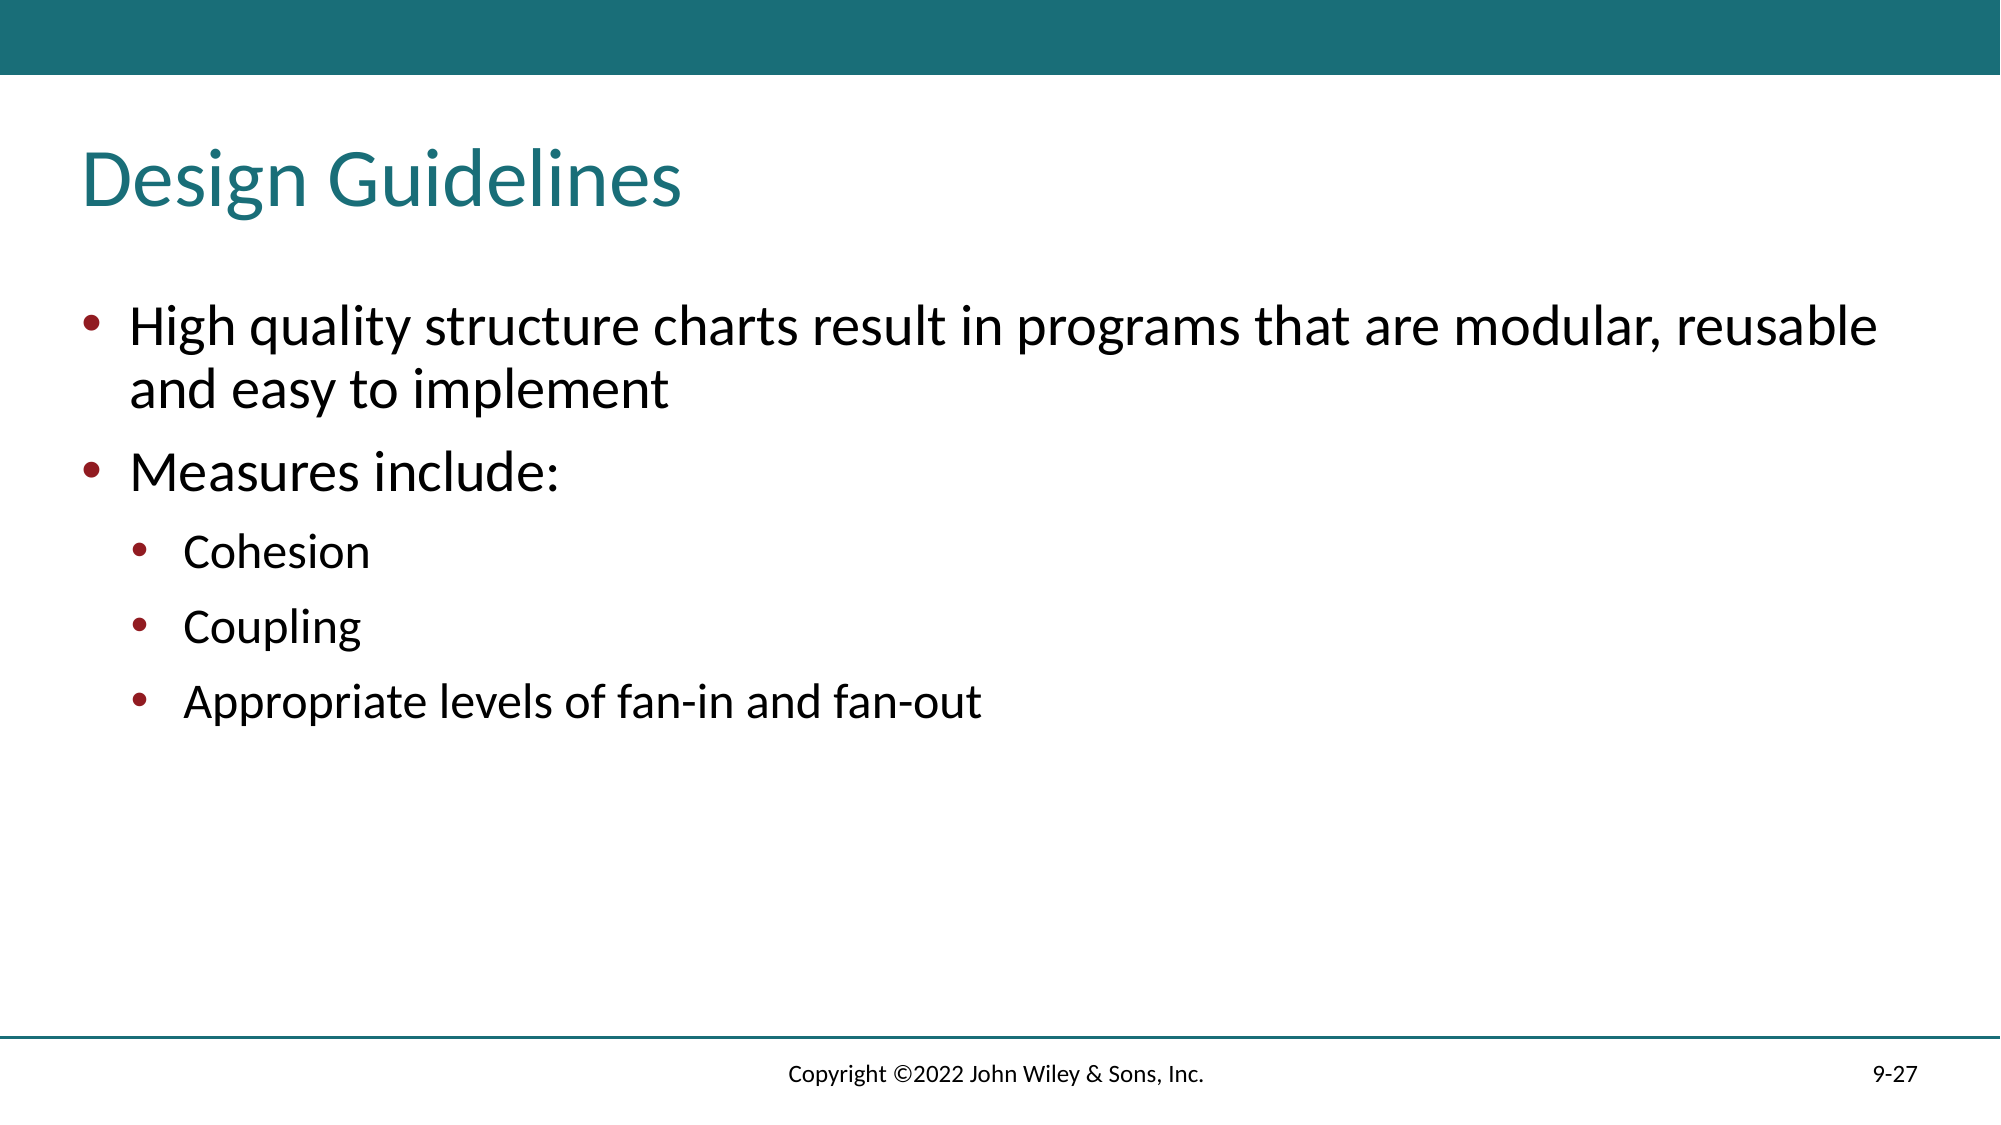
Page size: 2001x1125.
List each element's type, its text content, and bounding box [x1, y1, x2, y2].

footer Copyright ©2022 John Wiley & Sons, Inc. [662, 1042, 1338, 1103]
title Design Guidelines [66, 127, 1934, 287]
slide_number 9-27 [1412, 1042, 1934, 1103]
list High quality structure charts result in programs that are modular, reusable and easy to implement Measures include: Cohesion Coupling Appropriate levels of fan-in and fan-out [66, 287, 1934, 1025]
